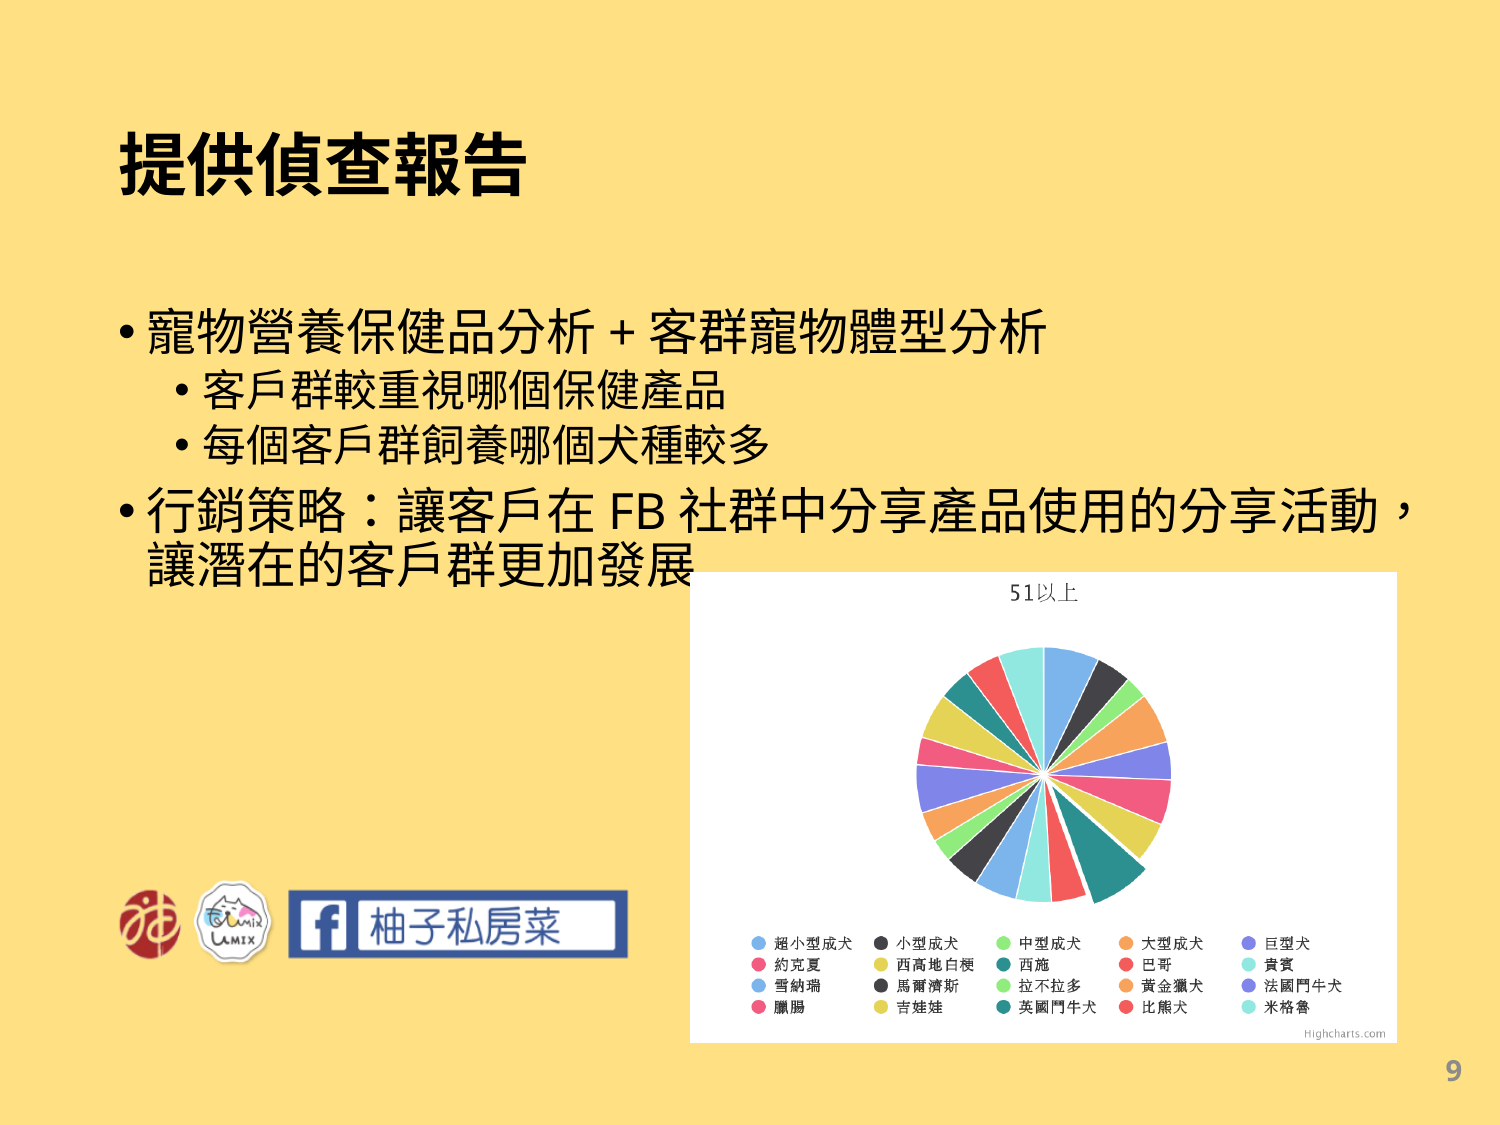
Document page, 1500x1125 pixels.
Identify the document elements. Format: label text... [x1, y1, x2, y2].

slide_number 9 [1139, 1042, 1478, 1103]
picture [0, 0, 1500, 1125]
list 寵物營養保健品分析+客群寵物體型分析 客戶群較重視哪個保健產品 每個客戶群飼養哪個犬種較多 行銷策略：讓客戶在FB社群中分享產品使用的分享活動，讓潛在的客戶群更加發展 [103, 299, 1397, 1014]
title 提供偵查報告 [103, 59, 1397, 278]
